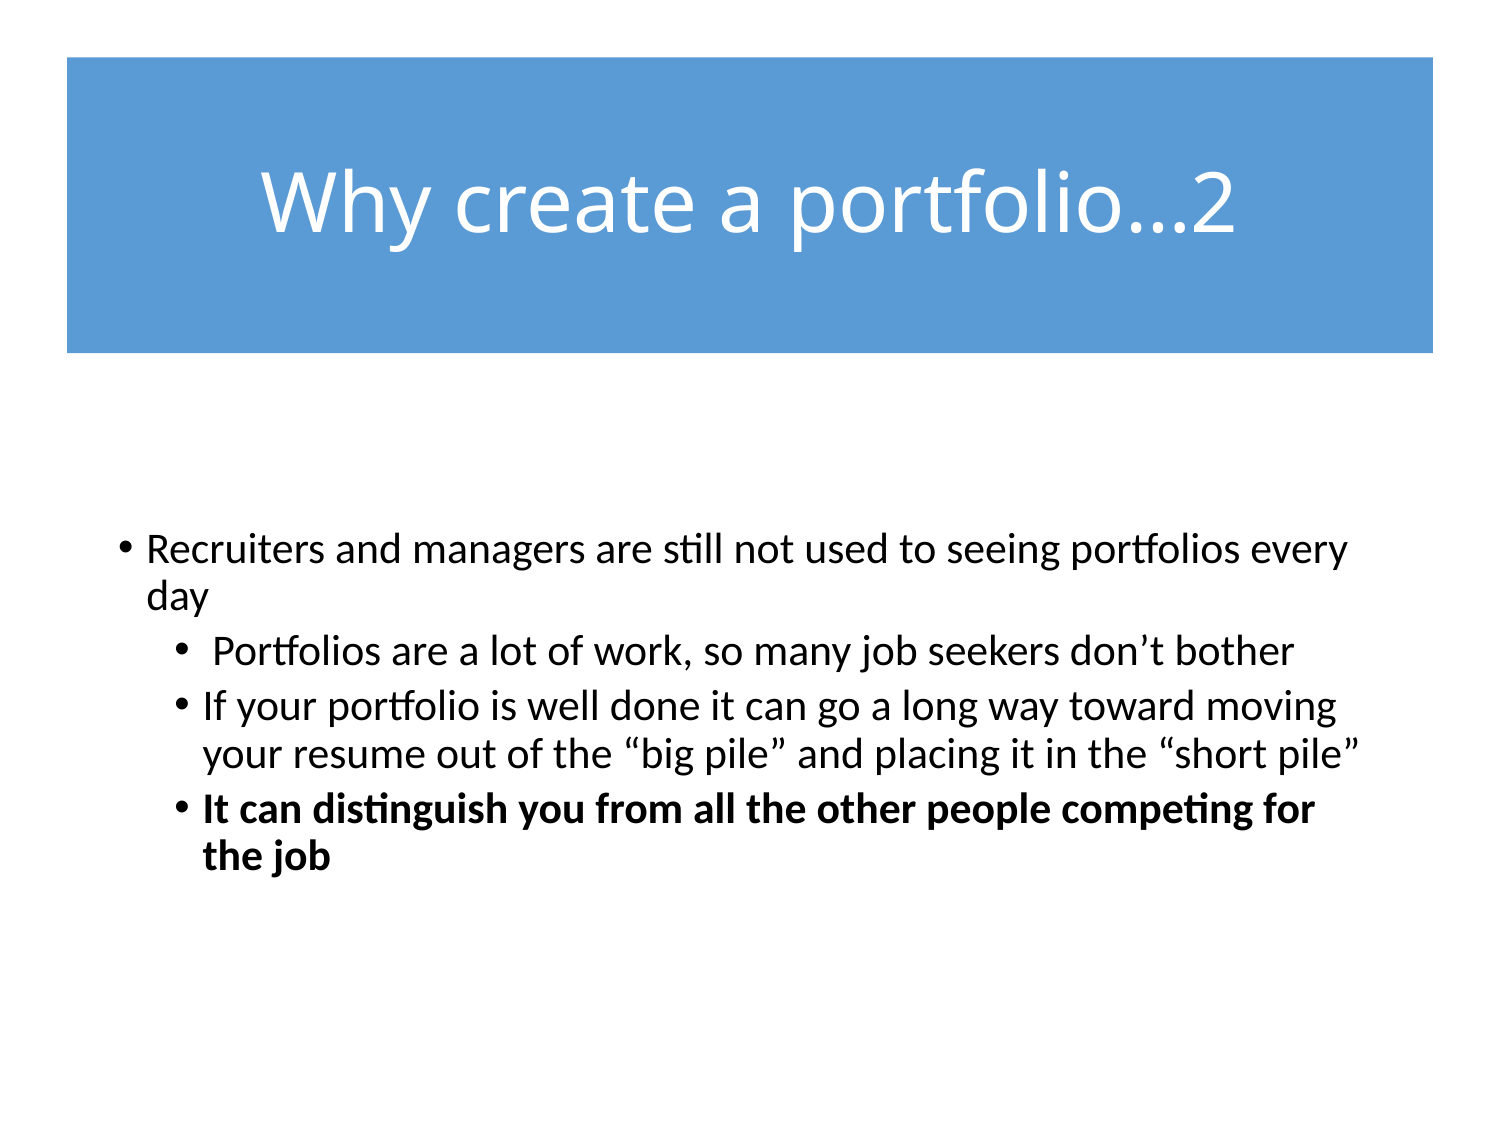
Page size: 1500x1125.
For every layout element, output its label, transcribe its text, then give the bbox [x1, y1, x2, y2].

list Recruiters and managers are still not used to seeing portfolios every day Portfolios are a lot of work, so many job seekers don’t bother If your portfolio is well done it can go a long way toward moving your resume out of the “big pile” and placing it in the “short pile” It can distinguish you from all the other people competing for the job [103, 392, 1397, 1014]
title Why create a portfolio…2 [103, 96, 1397, 314]
text_box [66, 56, 1434, 354]
